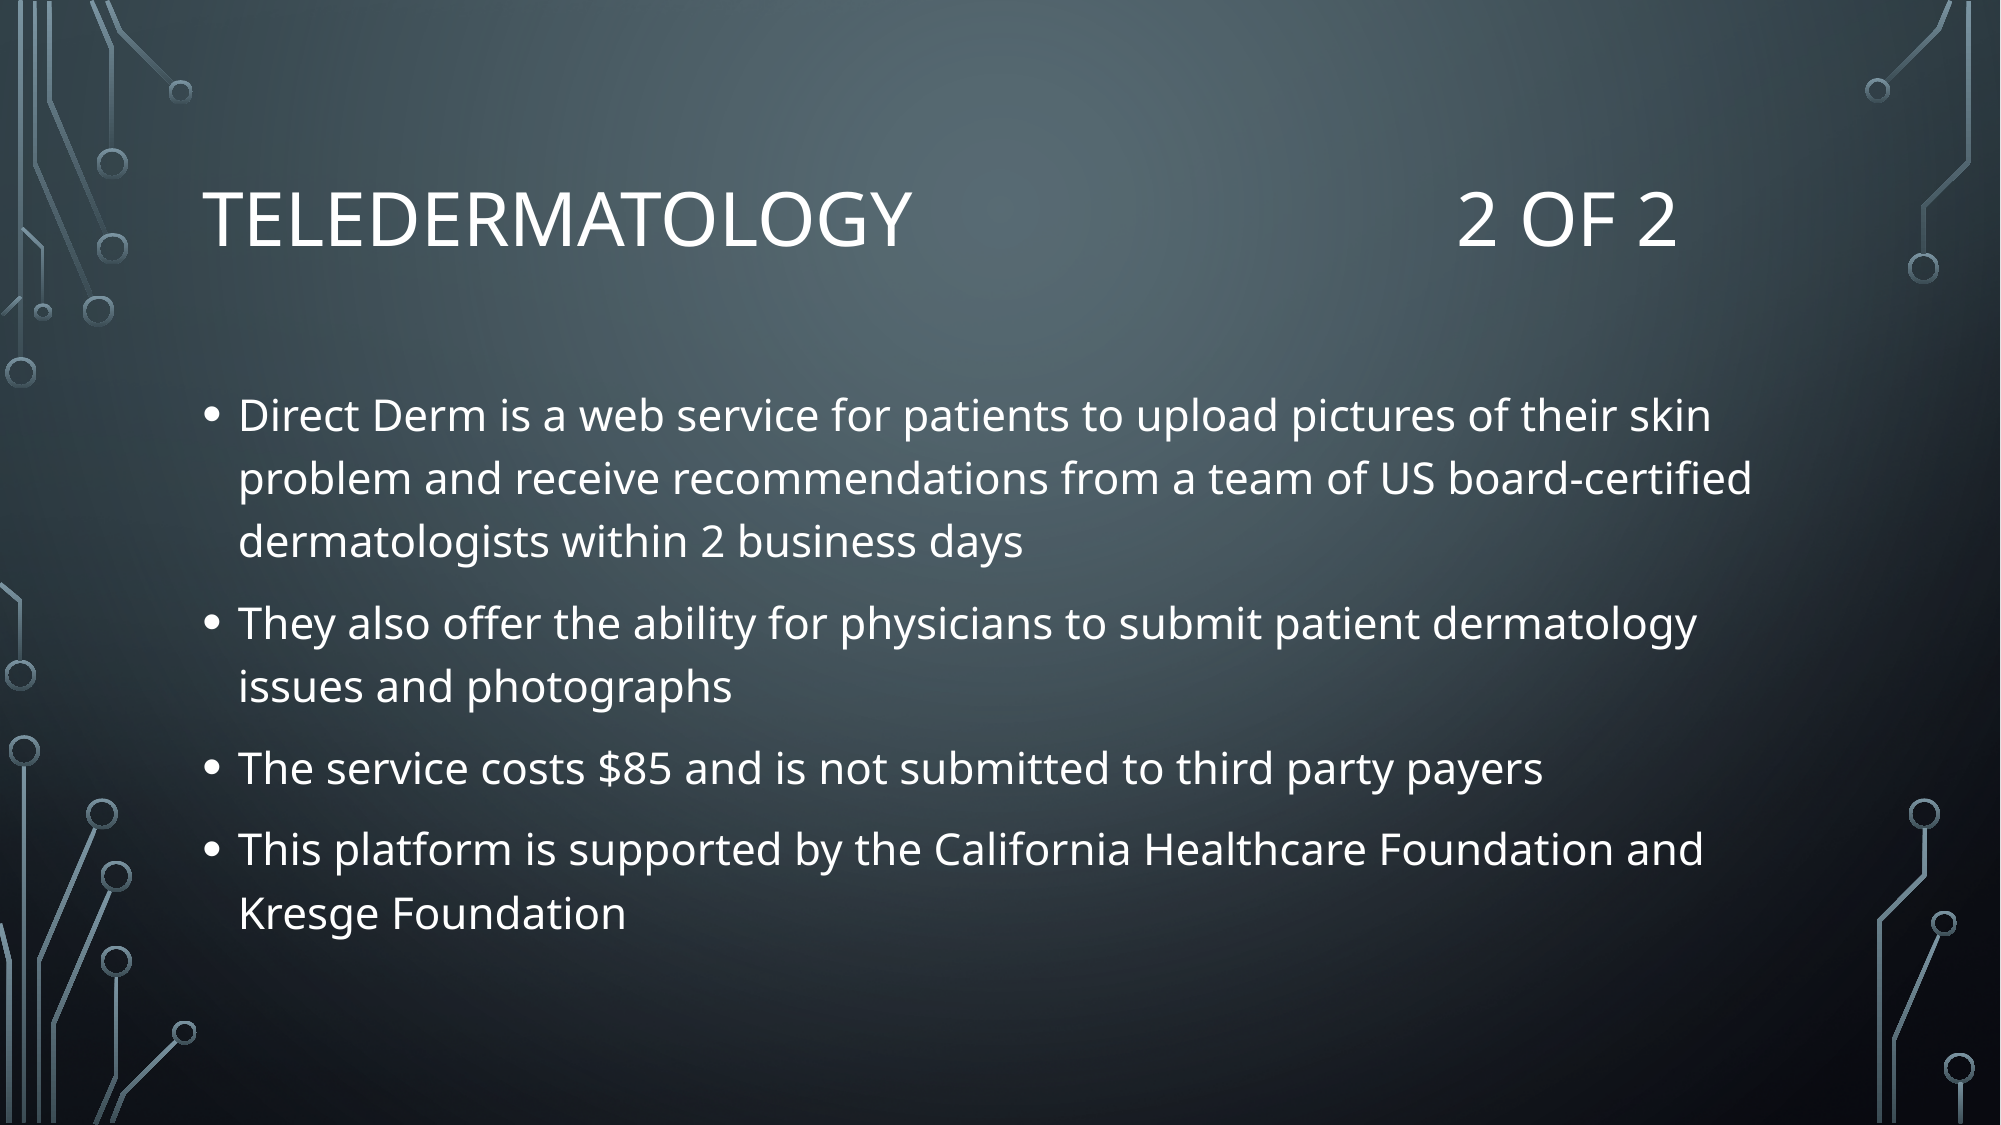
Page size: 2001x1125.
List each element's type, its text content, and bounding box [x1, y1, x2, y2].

title Teledermatology 2 of 2 [187, 101, 1813, 344]
list Direct Derm is a web service for patients to upload pictures of their skin problem and receive recommendations from a team of US board-certified dermatologists within 2 business days They also offer the ability for physicians to submit patient dermatology issues and photographs The service costs $85 and is not submitted to third party payers This platform is supported by the California Healthcare Foundation and Kresge Foundation [187, 369, 1813, 950]
